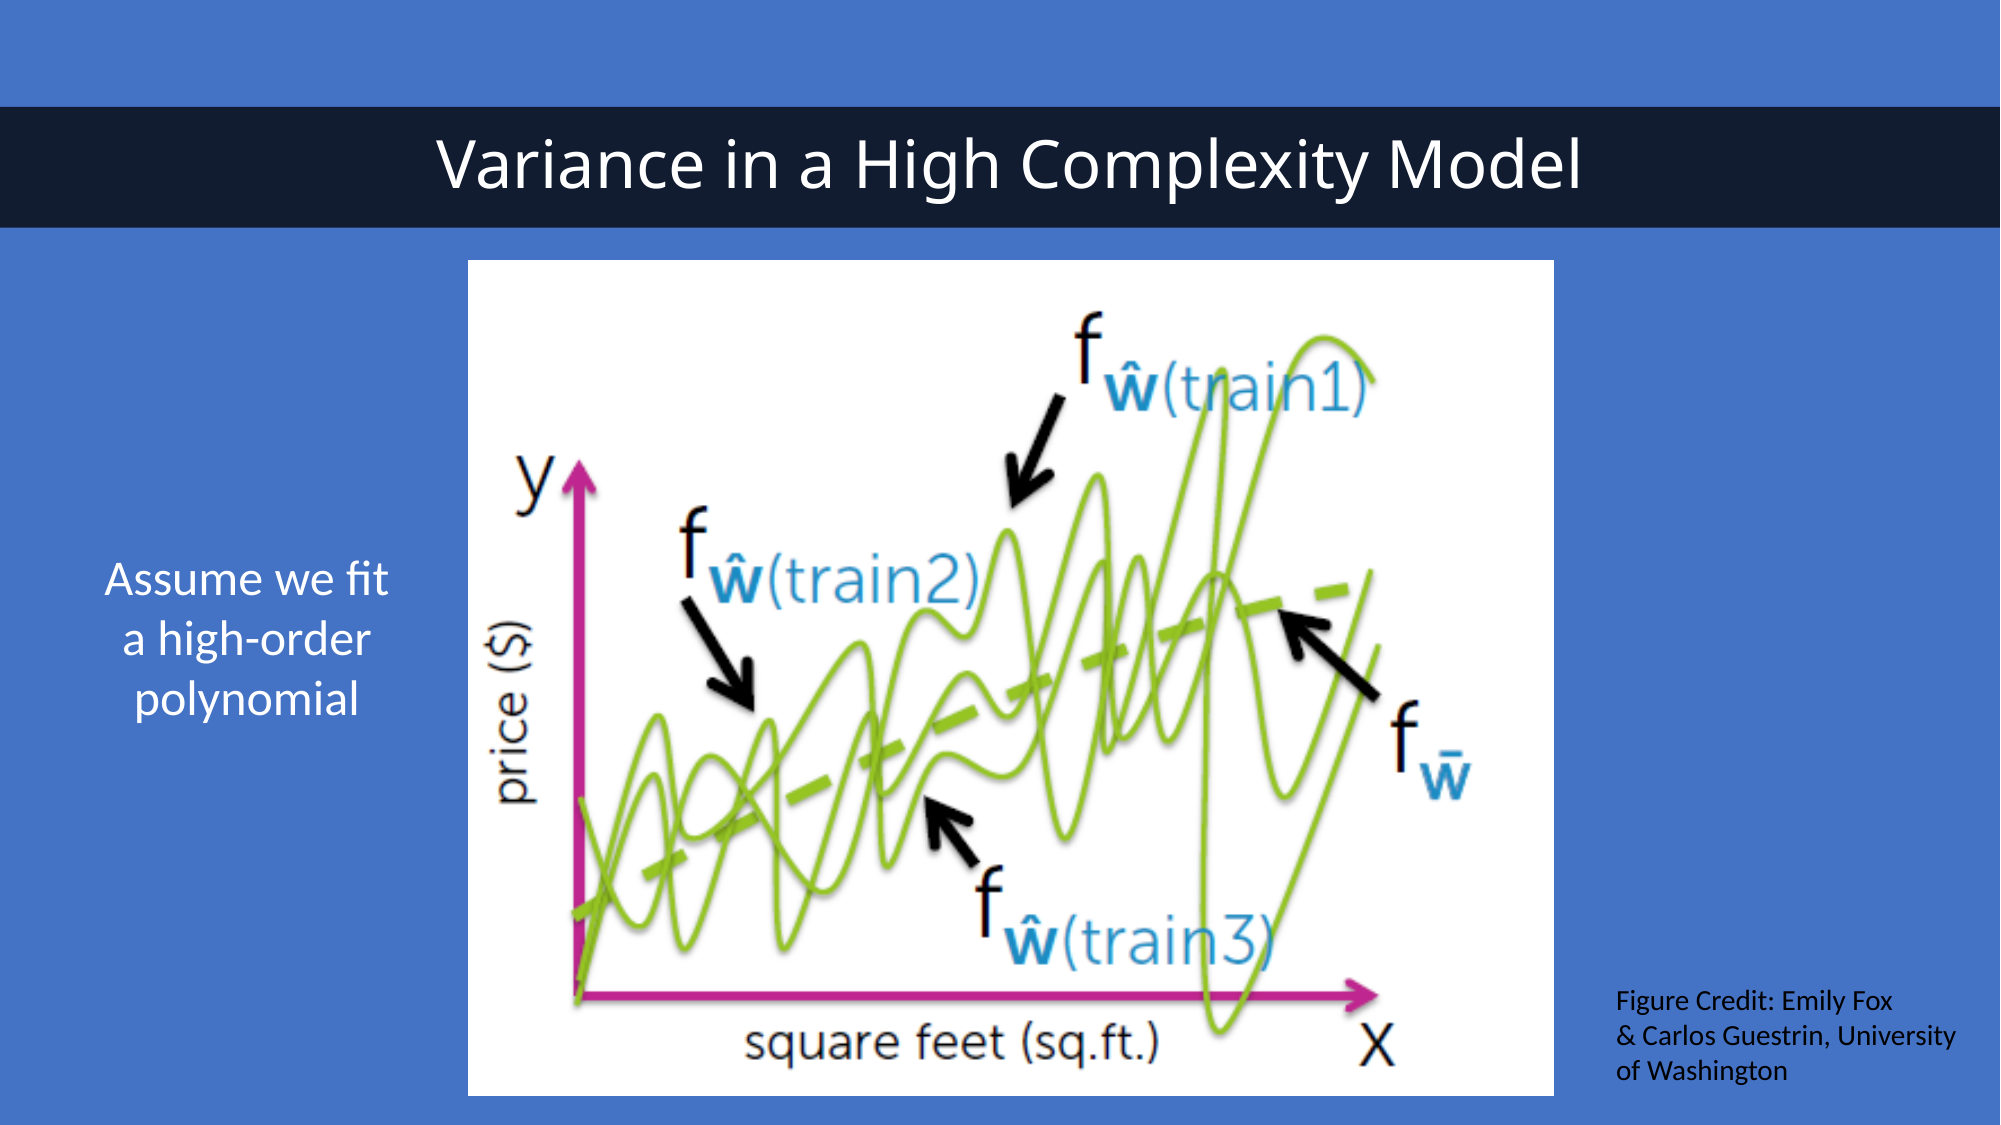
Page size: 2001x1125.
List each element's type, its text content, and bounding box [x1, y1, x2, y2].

text_box Figure Credit: Emily Fox & Carlos Guestrin, University of Washington [1601, 973, 1974, 1094]
text_box [0, 106, 2000, 229]
text_box Assume we fit a high-order polynomial [73, 538, 421, 733]
title Variance in a High Complexity Model [91, 105, 1931, 228]
picture [468, 260, 1554, 1096]
